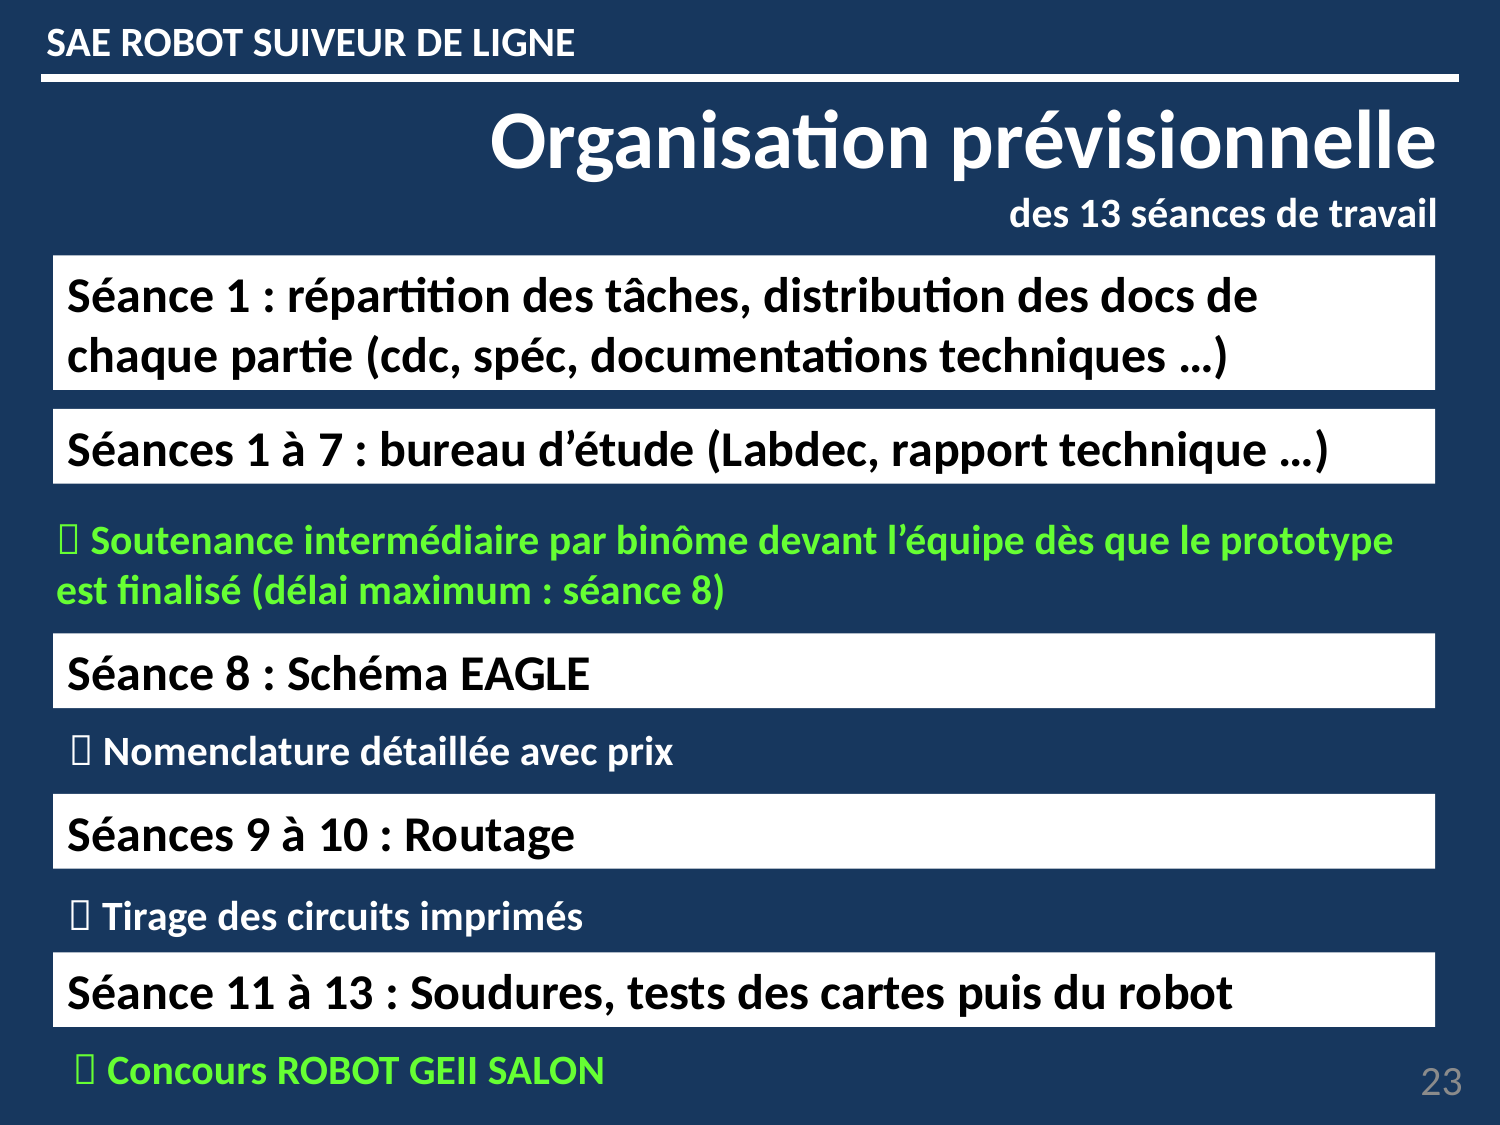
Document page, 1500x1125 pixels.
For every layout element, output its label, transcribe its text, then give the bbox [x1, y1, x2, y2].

text_box  Tirage des circuits imprimés [52, 881, 609, 947]
text_box Séances 1 à 7 : bureau d’étude (Labdec, rapport technique …) [53, 408, 1436, 484]
text_box  Nomenclature détaillée avec prix [53, 716, 699, 781]
text_box Organisation prévisionnelle des 13 séances de travail [475, 87, 1453, 243]
text_box Séance 8 : Schéma EAGLE [53, 633, 1436, 709]
text_box Séances 9 à 10 : Routage [53, 793, 1436, 869]
text_box Séance 1 : répartition des tâches, distribution des docs de chaque partie (cdc, spéc, documentations techniques …) [53, 255, 1436, 390]
text_box Séance 11 à 13 : Soudures, tests des cartes puis du robot [53, 952, 1436, 1027]
text_box  Concours ROBOT GEII SALON [57, 1035, 621, 1100]
text_box  Soutenance intermédiaire par binôme devant l’équipe dès que le prototype est finalisé (délai maximum : séance 8) [41, 505, 1459, 621]
slide_number 23 [1128, 1048, 1478, 1109]
text_box SAE ROBOT SUIVEUR DE LIGNE [31, 7, 591, 73]
